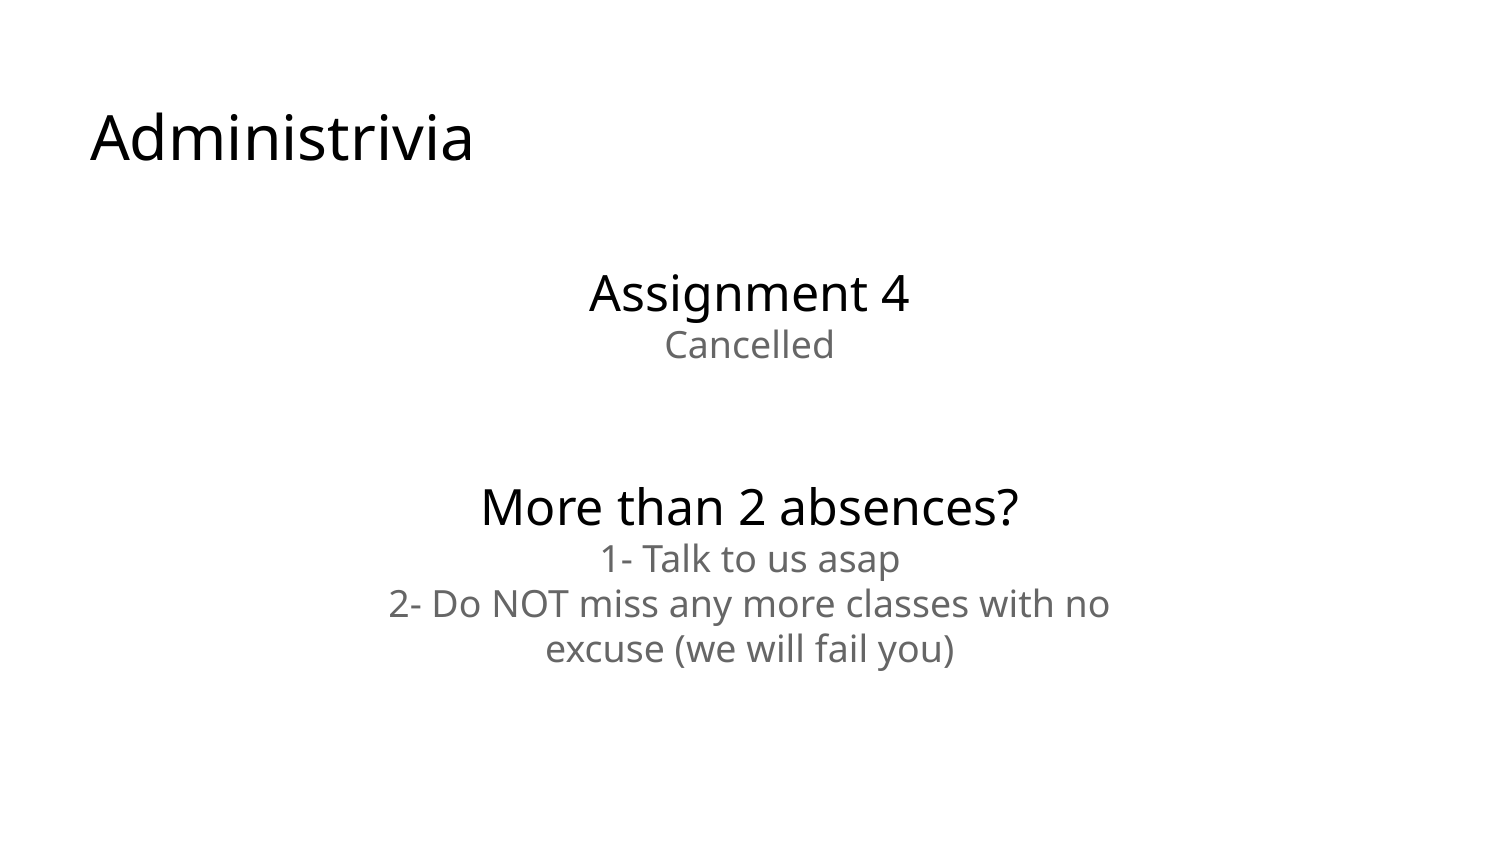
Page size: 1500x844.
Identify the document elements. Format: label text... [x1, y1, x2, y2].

text_box Administrivia [0, 82, 1500, 182]
text_box More than 2 absences? 1- Talk to us asap 2- Do NOT miss any more classes with no excuse (we will fail you) [369, 460, 1131, 597]
text_box Assignment 4 Cancelled [442, 246, 1058, 383]
